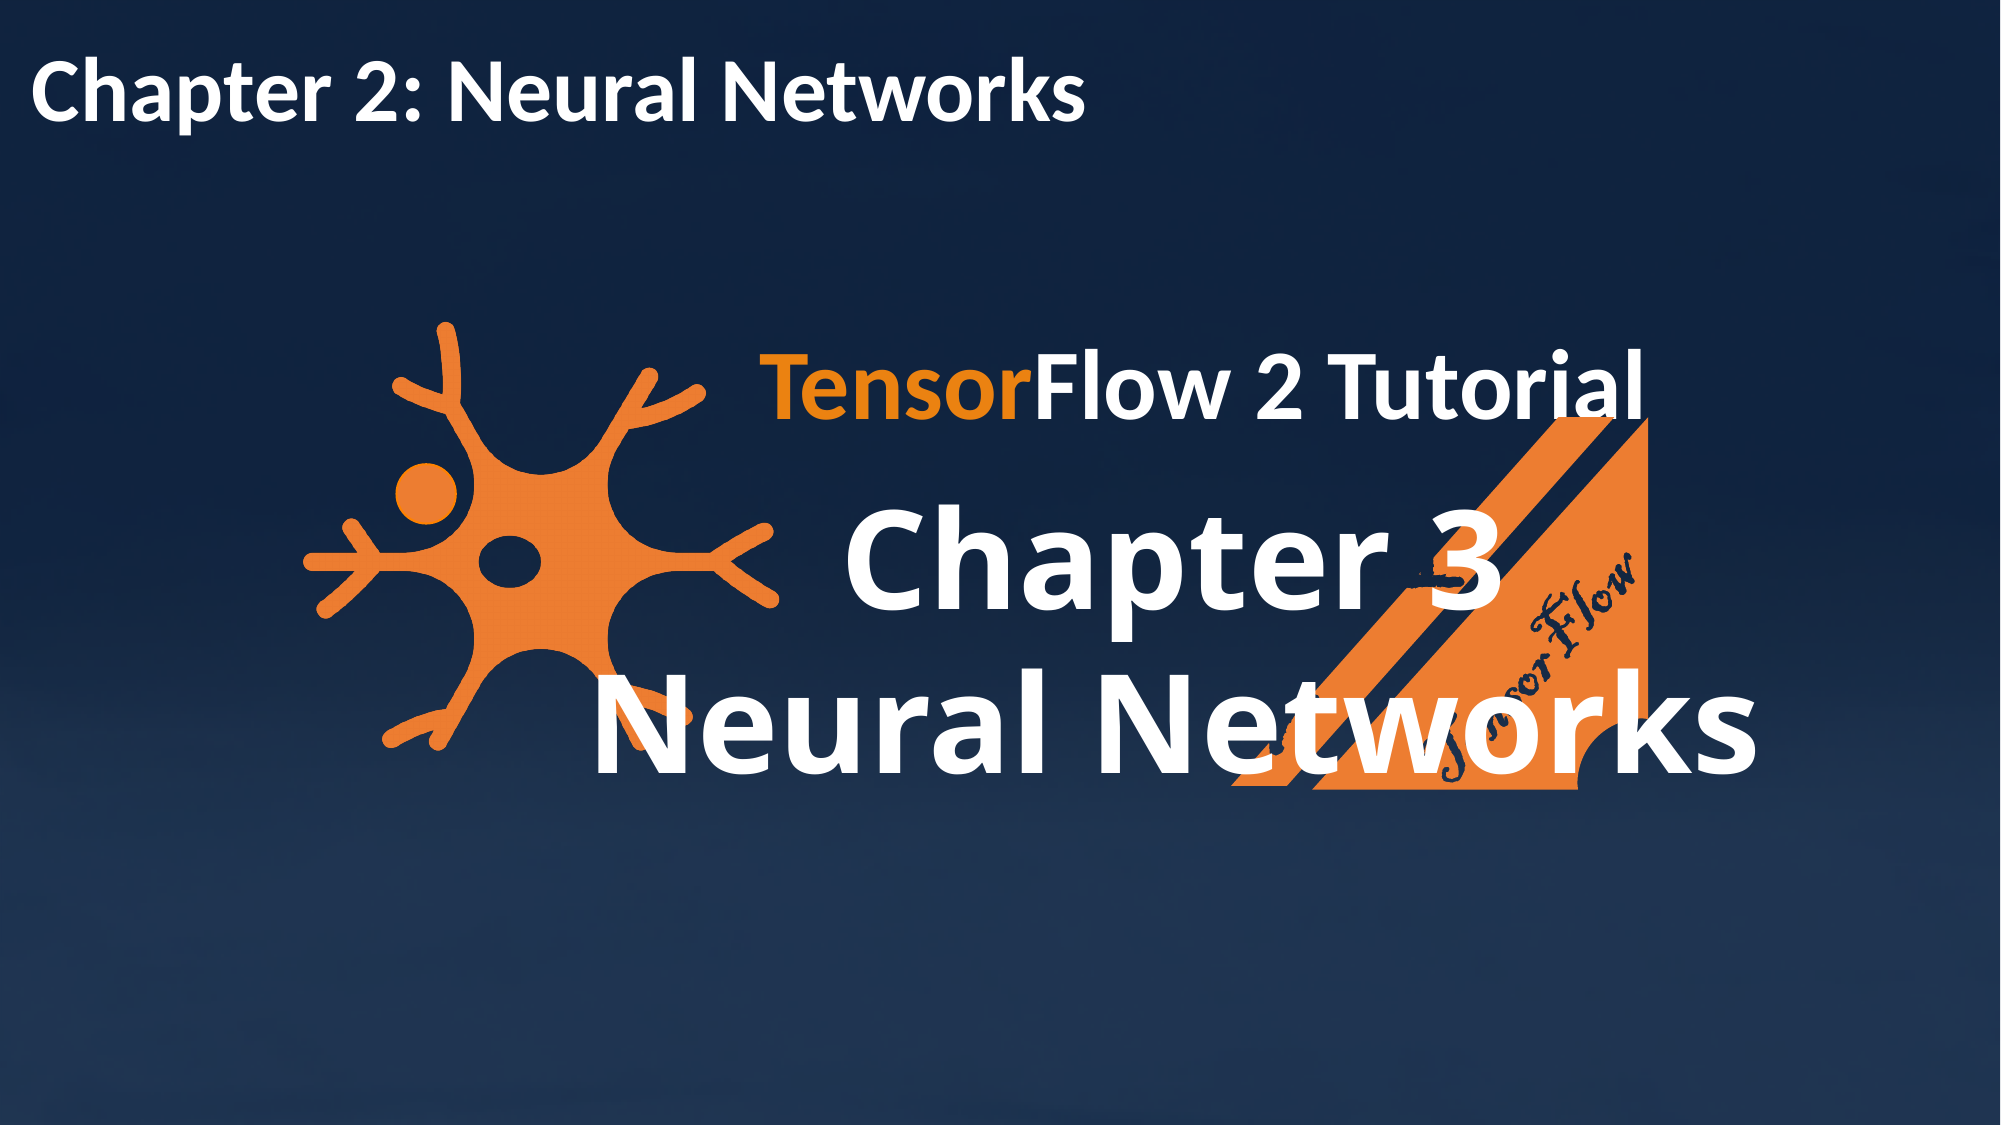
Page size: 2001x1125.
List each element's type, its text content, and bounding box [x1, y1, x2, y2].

title Chapter 2: Neural Networks [16, 22, 1961, 162]
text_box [299, 312, 1701, 813]
picture [0, 0, 2001, 1125]
